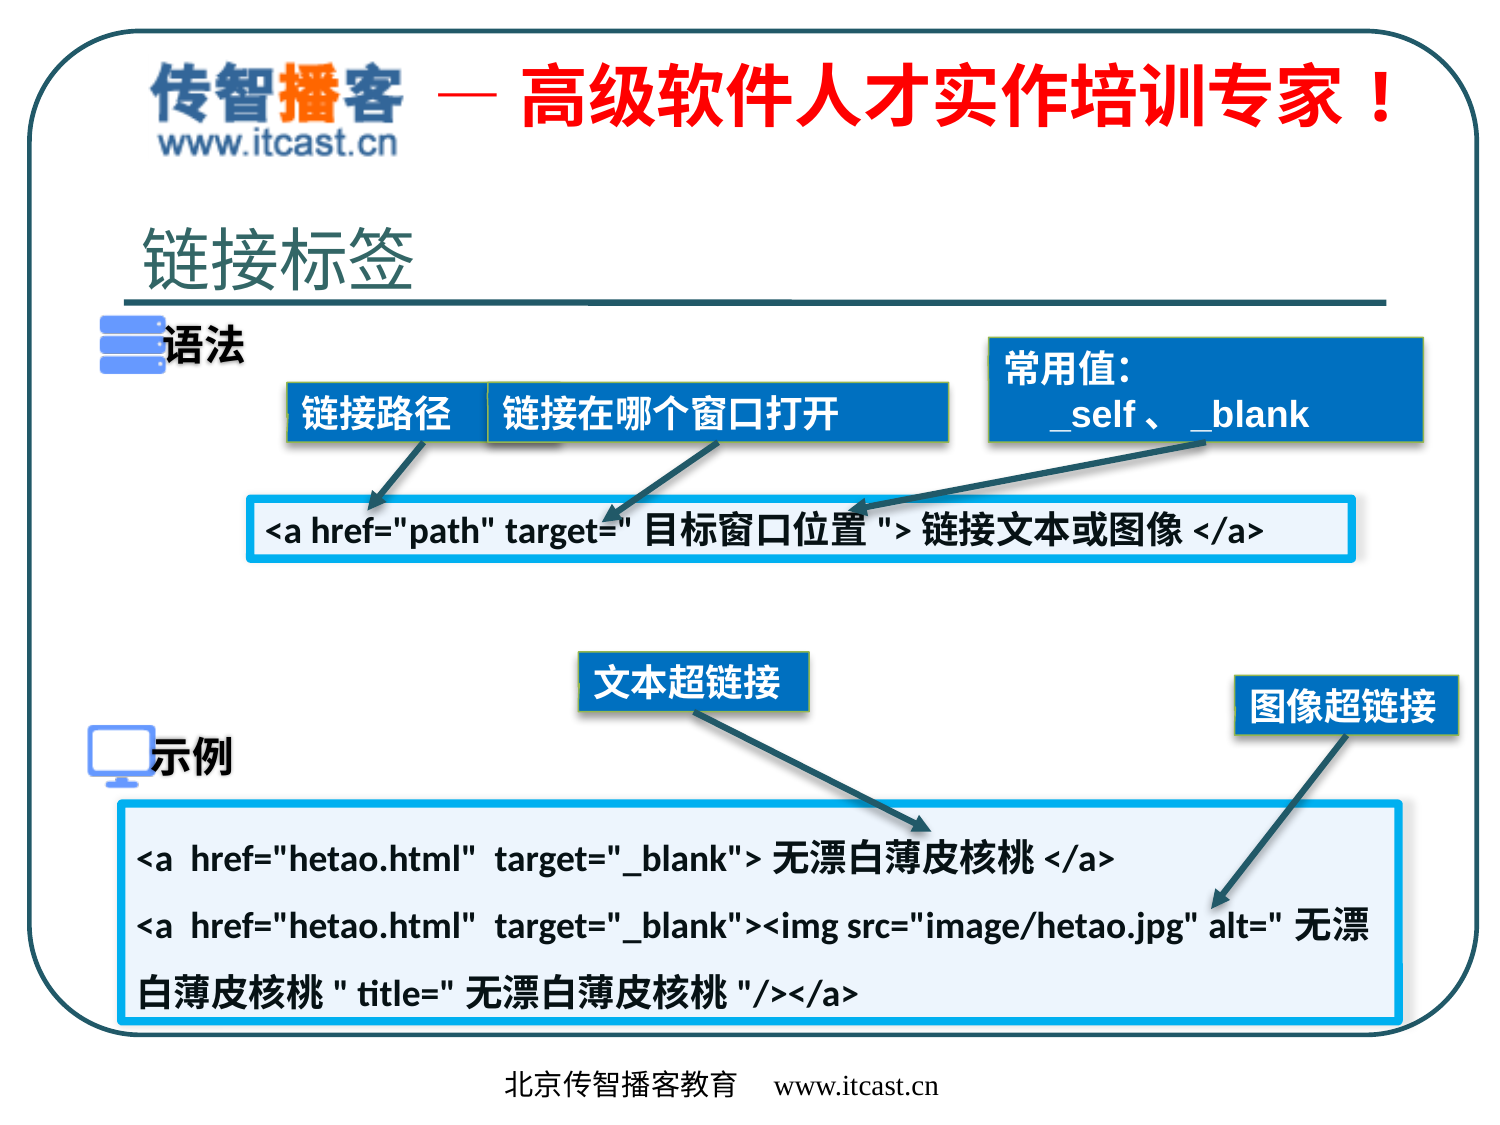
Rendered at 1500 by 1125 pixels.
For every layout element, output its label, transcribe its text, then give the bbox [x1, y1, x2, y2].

text_box 图像超链接 [1234, 675, 1459, 736]
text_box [693, 711, 932, 832]
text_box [619, 423, 701, 541]
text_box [97, 311, 263, 378]
text_box 常用值：_self、_blank [988, 337, 1424, 443]
text_box <a href="path" target="目标窗口位置">链接文本或图像</a> [250, 498, 1352, 559]
text_box 链接在哪个窗口打开 [487, 398, 949, 443]
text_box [85, 721, 251, 790]
text_box 链接路径 [286, 398, 481, 443]
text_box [361, 447, 430, 505]
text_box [847, 441, 1207, 511]
text_box <a href="hetao.html" target="_blank">无漂白薄皮核桃</a> <a href="hetao.html" target="_blank"><img src="image/hetao.jpg" alt="无漂白薄皮核桃" title="无漂白薄皮核桃"/></a> [121, 803, 1399, 1022]
text_box 文本超链接 [578, 651, 810, 712]
footer 北京传智播客教育 www.itcast.cn [490, 1058, 1001, 1125]
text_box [1210, 734, 1347, 910]
picture [147, 54, 408, 159]
text_box 链接标签 [0, 209, 955, 398]
